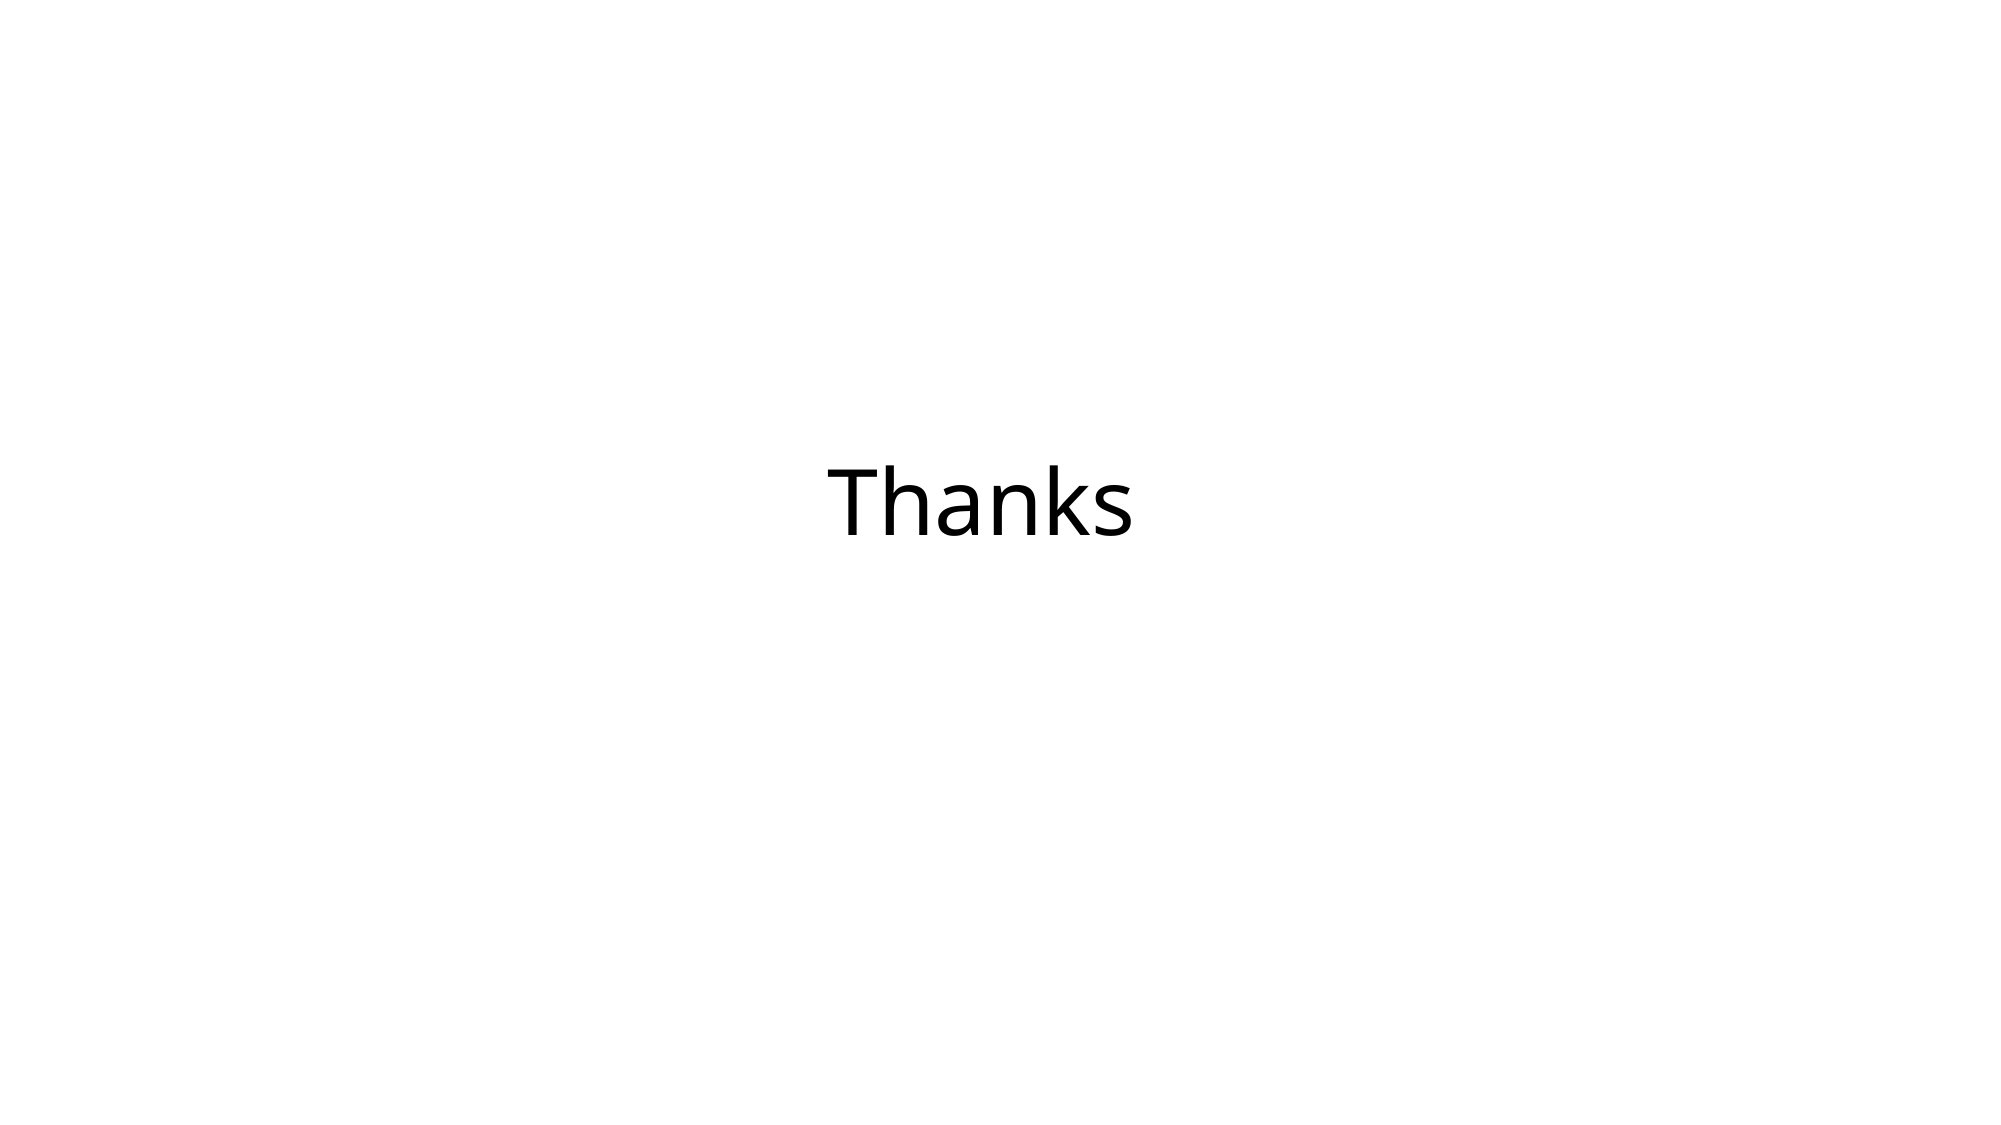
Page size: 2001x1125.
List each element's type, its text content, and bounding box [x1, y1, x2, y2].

title Thanks [118, 396, 1844, 615]
